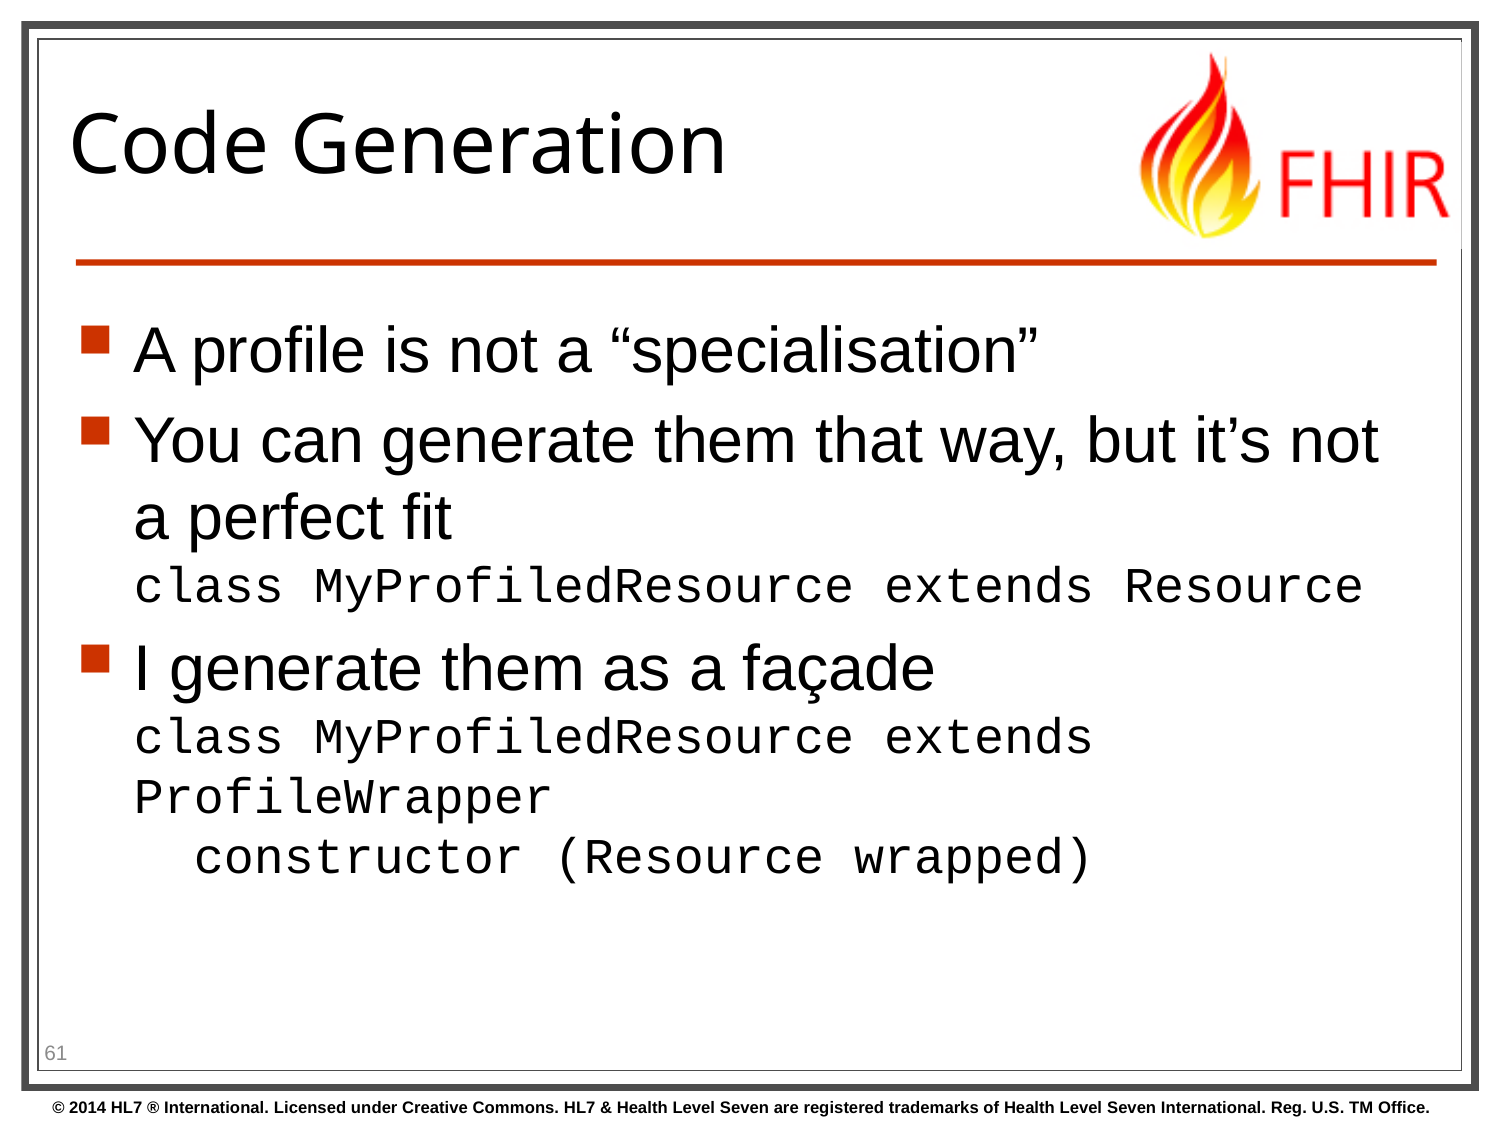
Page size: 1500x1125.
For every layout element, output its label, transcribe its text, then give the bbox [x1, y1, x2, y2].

title Code Generation [53, 54, 1128, 244]
list A profile is not a “specialisation” You can generate them that way, but it’s not a perfect fit class MyProfiledResource extends Resource I generate them as a façade class MyProfiledResource extends ProfileWrapper constructor (Resource wrapped) [62, 299, 1438, 1035]
slide_number 61 [29, 1034, 148, 1071]
picture [1128, 42, 1462, 249]
